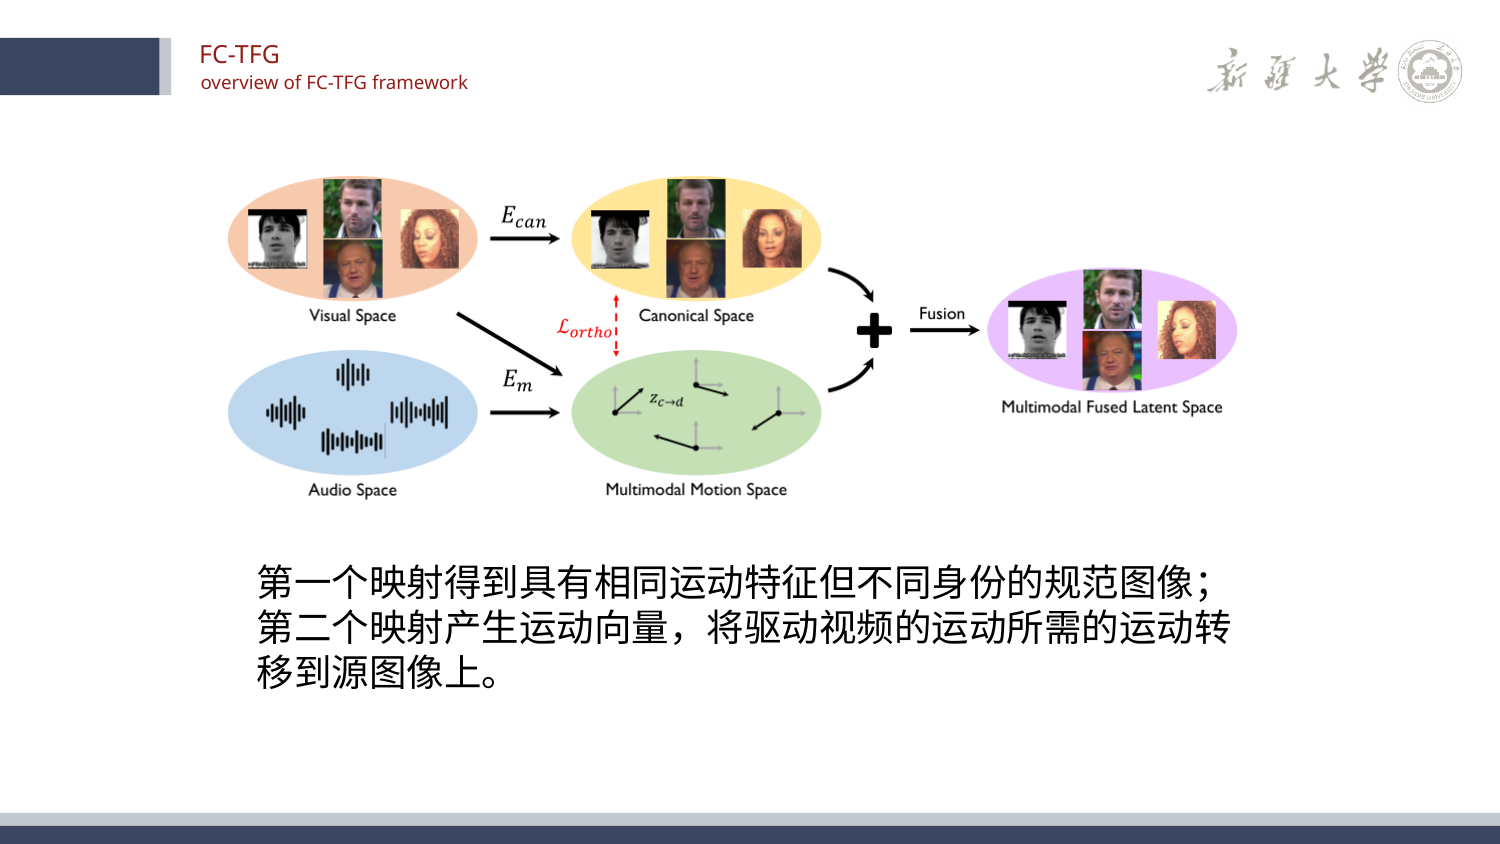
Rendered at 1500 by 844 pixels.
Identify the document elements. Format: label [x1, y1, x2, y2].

picture [182, 161, 1250, 515]
text_box [0, 33, 1500, 844]
